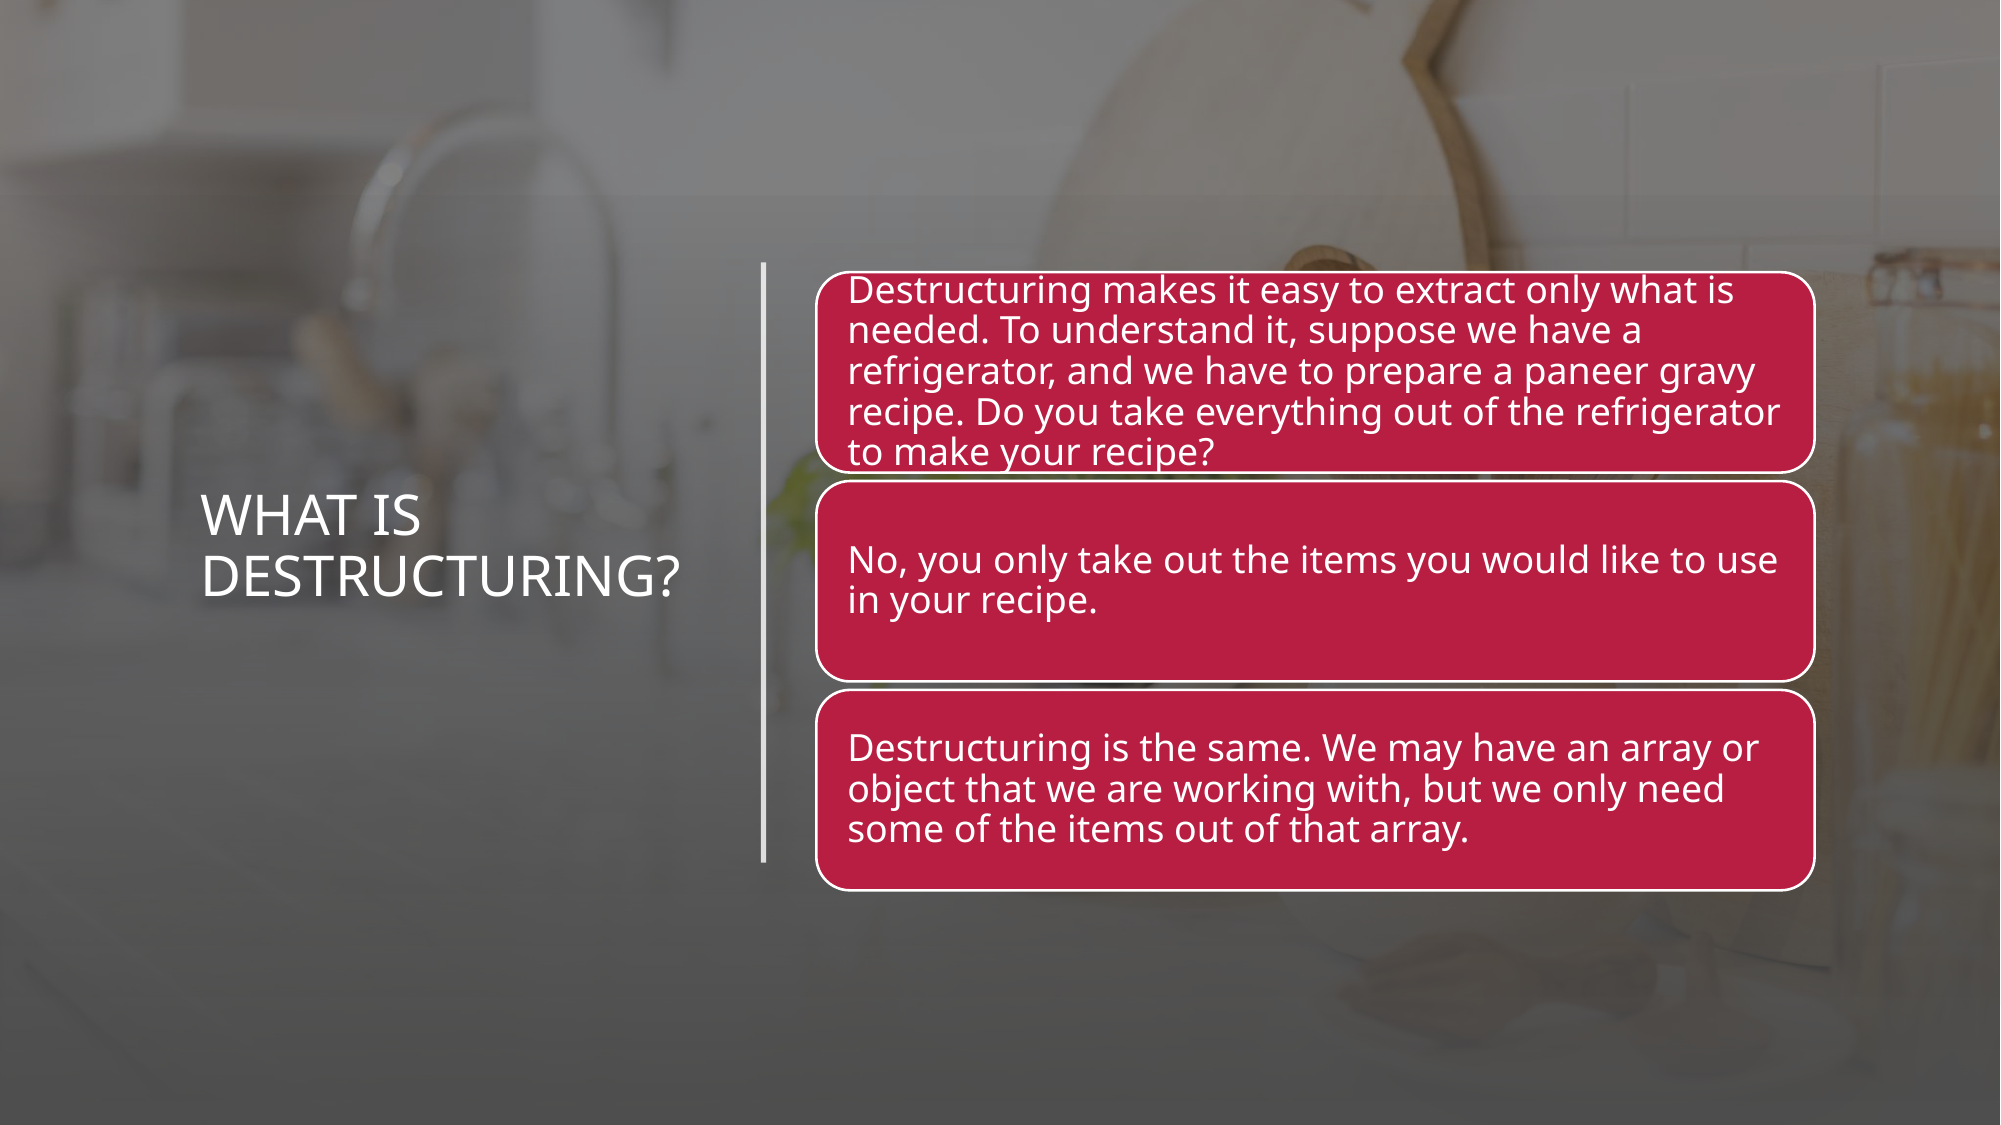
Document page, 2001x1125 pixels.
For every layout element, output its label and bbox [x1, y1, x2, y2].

list [816, 195, 1815, 967]
picture [0, 0, 2000, 1125]
